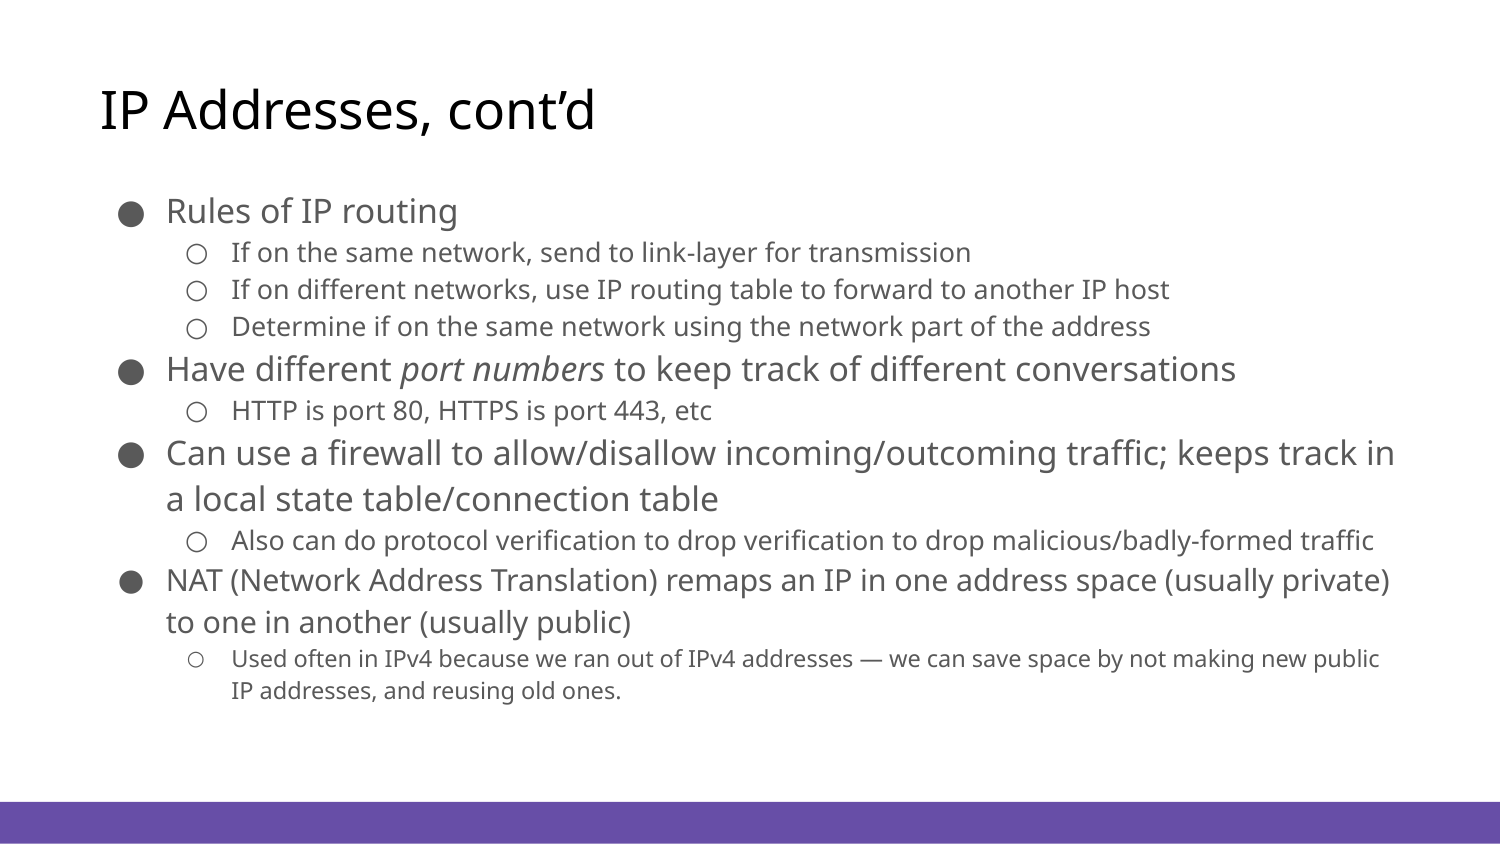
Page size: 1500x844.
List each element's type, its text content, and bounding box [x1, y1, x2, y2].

title IP Addresses, cont’d [85, 61, 1415, 156]
list Rules of IP routing If on the same network, send to link-layer for transmission If on different networks, use IP routing table to forward to another IP host Determine if on the same network using the network part of the address Have different port numbers to keep track of different conversations HTTP is port 80, HTTPS is port 443, etc Can use a firewall to allow/disallow incoming/outcoming traffic; keeps track in a local state table/connection table Also can do protocol verification to drop verification to drop malicious/badly-formed traffic NAT (Network Address Translation) remaps an IP in one address space (usually private) to one in another (usually public) Used often in IPv4 because we ran out of IPv4 addresses — we can save space by not making new public IP addresses, and reusing old ones. [85, 168, 1415, 730]
